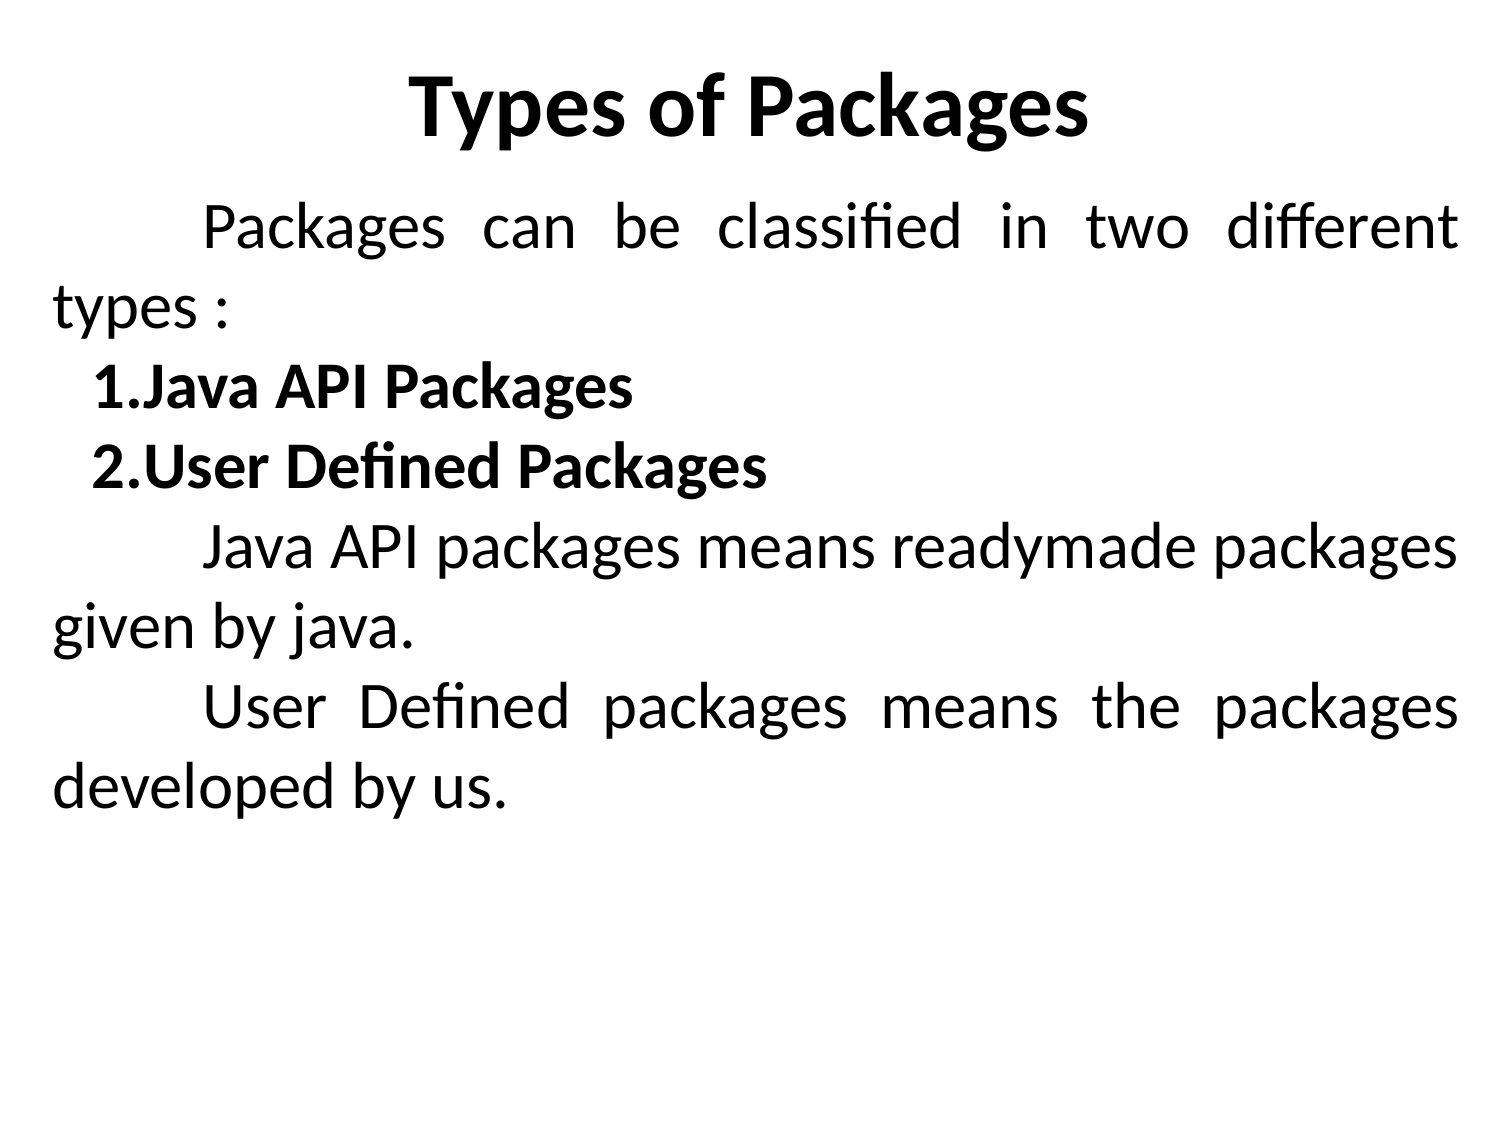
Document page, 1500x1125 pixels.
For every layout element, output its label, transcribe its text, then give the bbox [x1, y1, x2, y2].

title Types of Packages [0, 24, 1500, 175]
text_box Packages can be classified in two different types : Java API Packages User Defined Packages Java API packages means readymade packages given by java. User Defined packages means the packages developed by us. [37, 174, 1475, 830]
